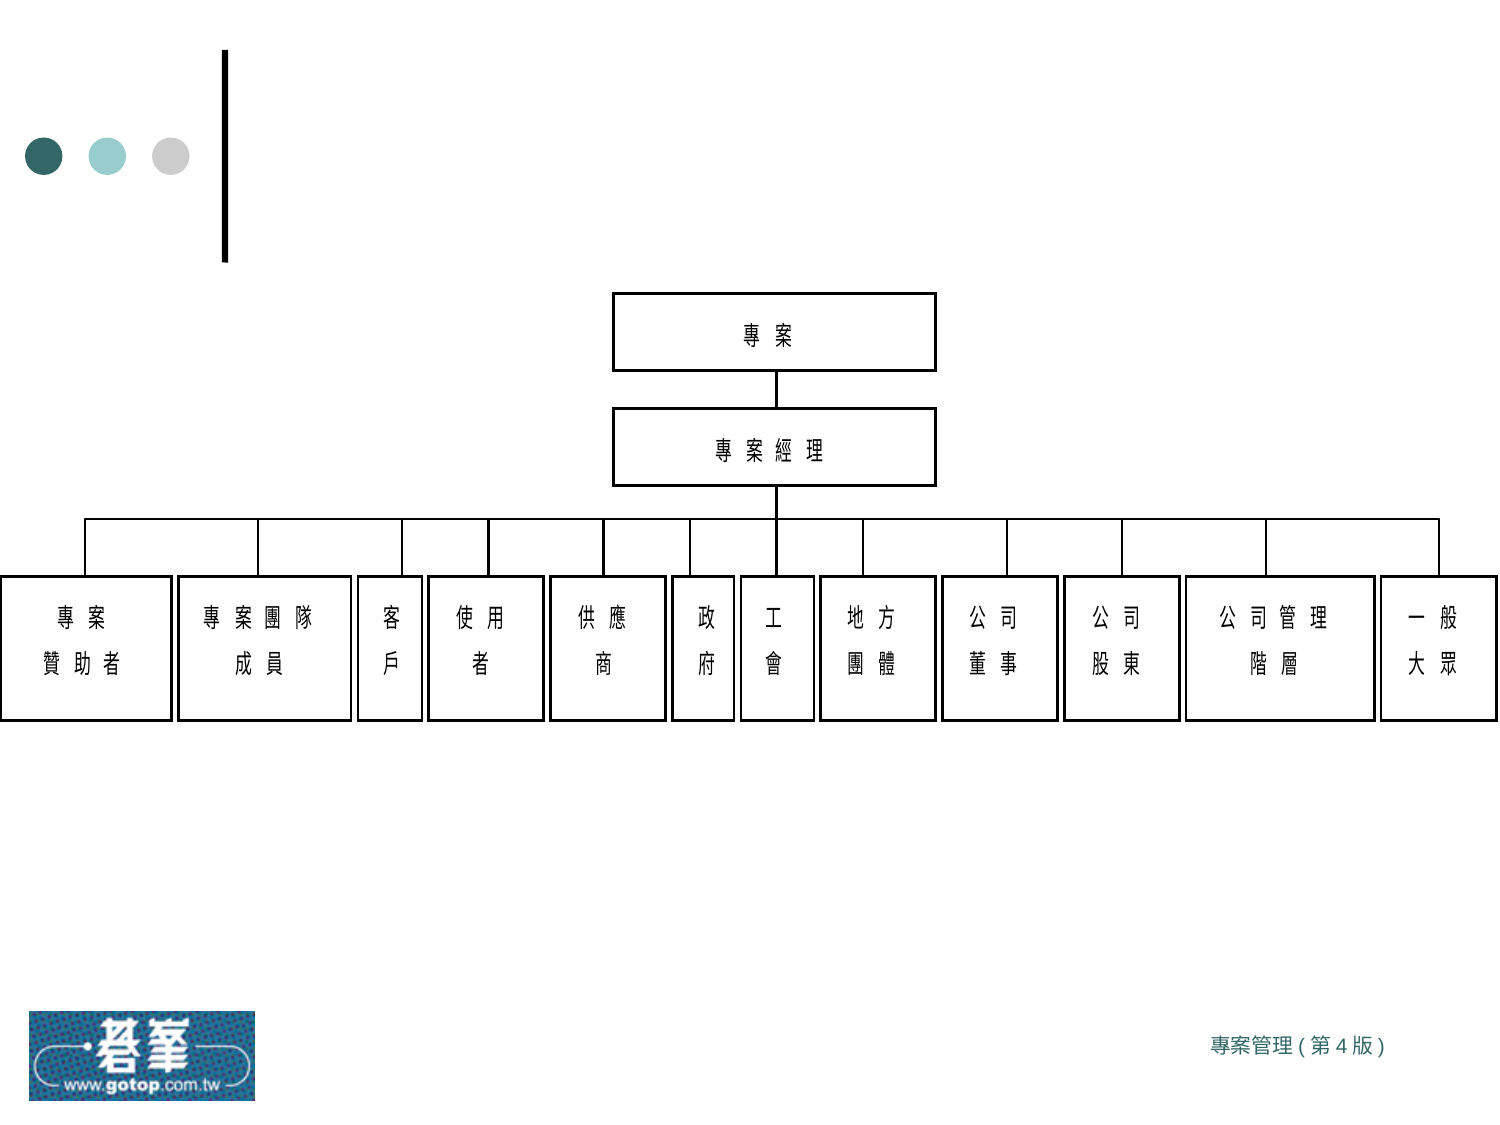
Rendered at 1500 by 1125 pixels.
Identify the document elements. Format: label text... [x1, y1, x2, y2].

slide_number 專案管理(第4版) [1087, 1025, 1400, 1100]
picture [29, 1011, 255, 1101]
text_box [0, 290, 1500, 724]
